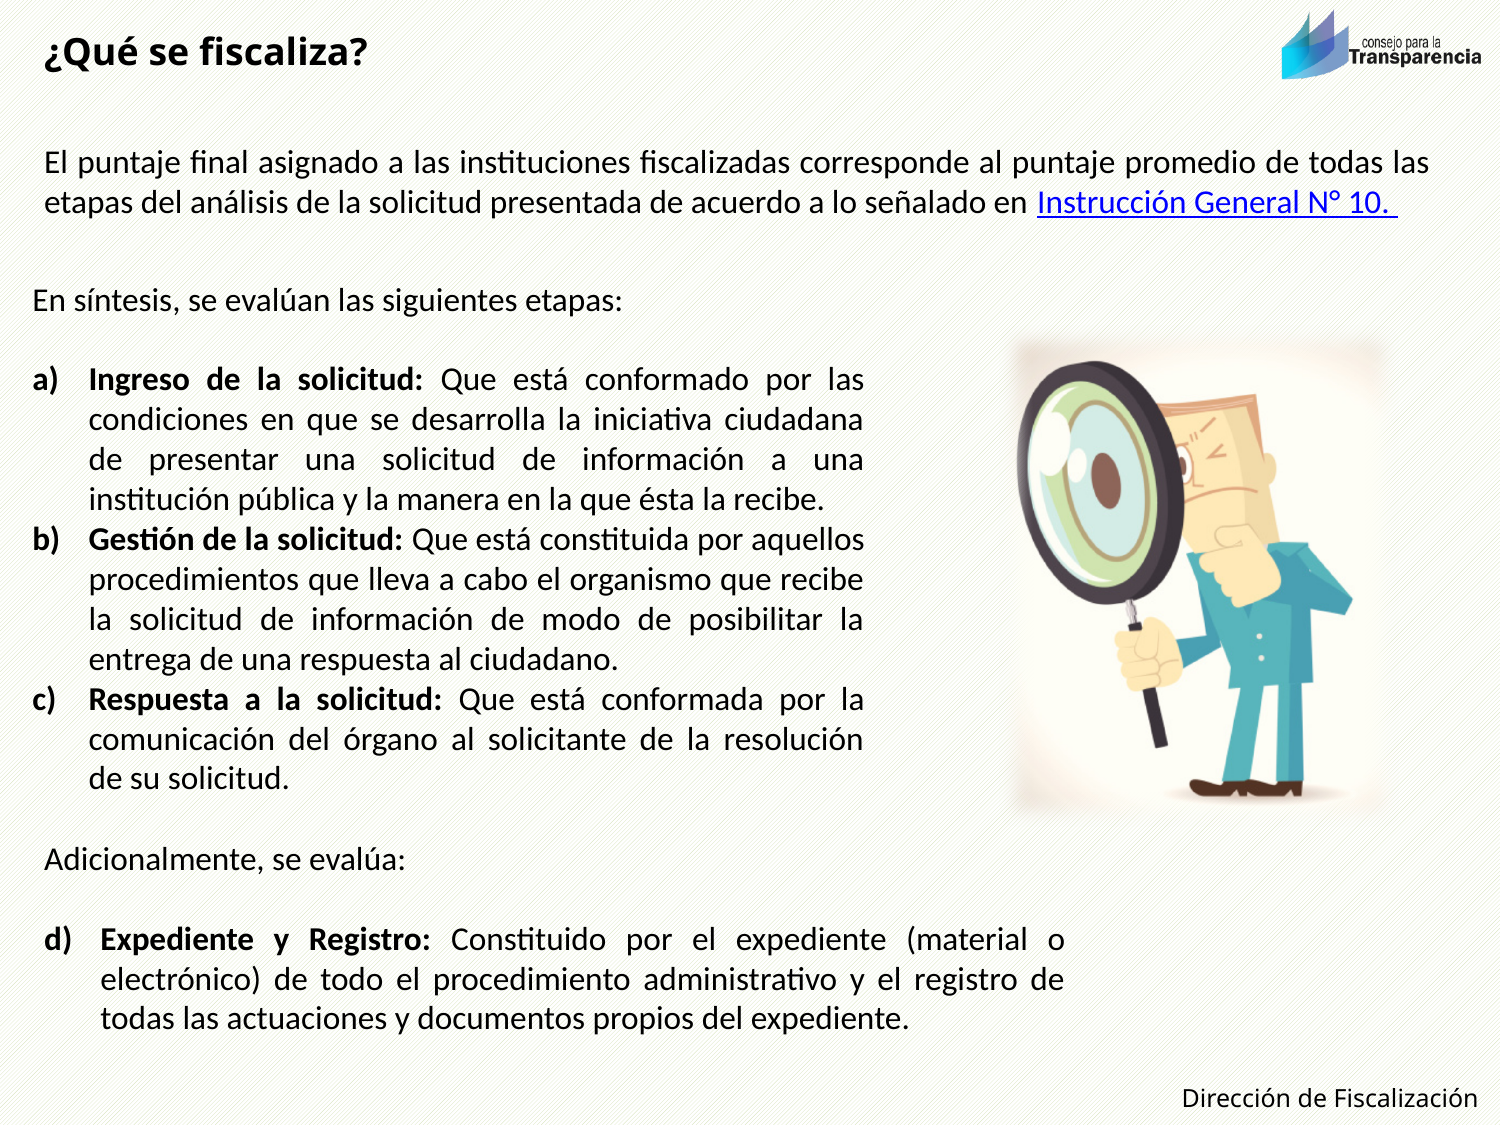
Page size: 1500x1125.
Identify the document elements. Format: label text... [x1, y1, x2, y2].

picture [997, 324, 1400, 828]
text_box En síntesis, se evalúan las siguientes etapas: Ingreso de la solicitud: Que está conformado por las condiciones en que se desarrolla la iniciativa ciudadana de presentar una solicitud de información a una institución pública y la manera en la que ésta la recibe. Gestión de la solicitud: Que está constituida por aquellos procedimientos que lleva a cabo el organismo que recibe la solicitud de información de modo de posibilitar la entrega de una respuesta al ciudadano. Respuesta a la solicitud: Que está conformada por la comunicación del órgano al solicitante de la resolución de su solicitud. [17, 270, 880, 804]
text_box El puntaje final asignado a las instituciones fiscalizadas corresponde al puntaje promedio de todas las etapas del análisis de la solicitud presentada de acuerdo a lo señalado en Instrucción General N° 10. [27, 91, 1449, 269]
text_box Adicionalmente, se evalúa: Expediente y Registro: Constituido por el expediente (material o electrónico) de todo el procedimiento administrativo y el registro de todas las actuaciones y documentos propios del expediente. [29, 829, 1081, 1044]
text_box ¿Qué se fiscaliza? [29, 21, 1081, 81]
picture [1281, 6, 1481, 81]
text_box Dirección de Fiscalización [972, 1080, 1496, 1115]
